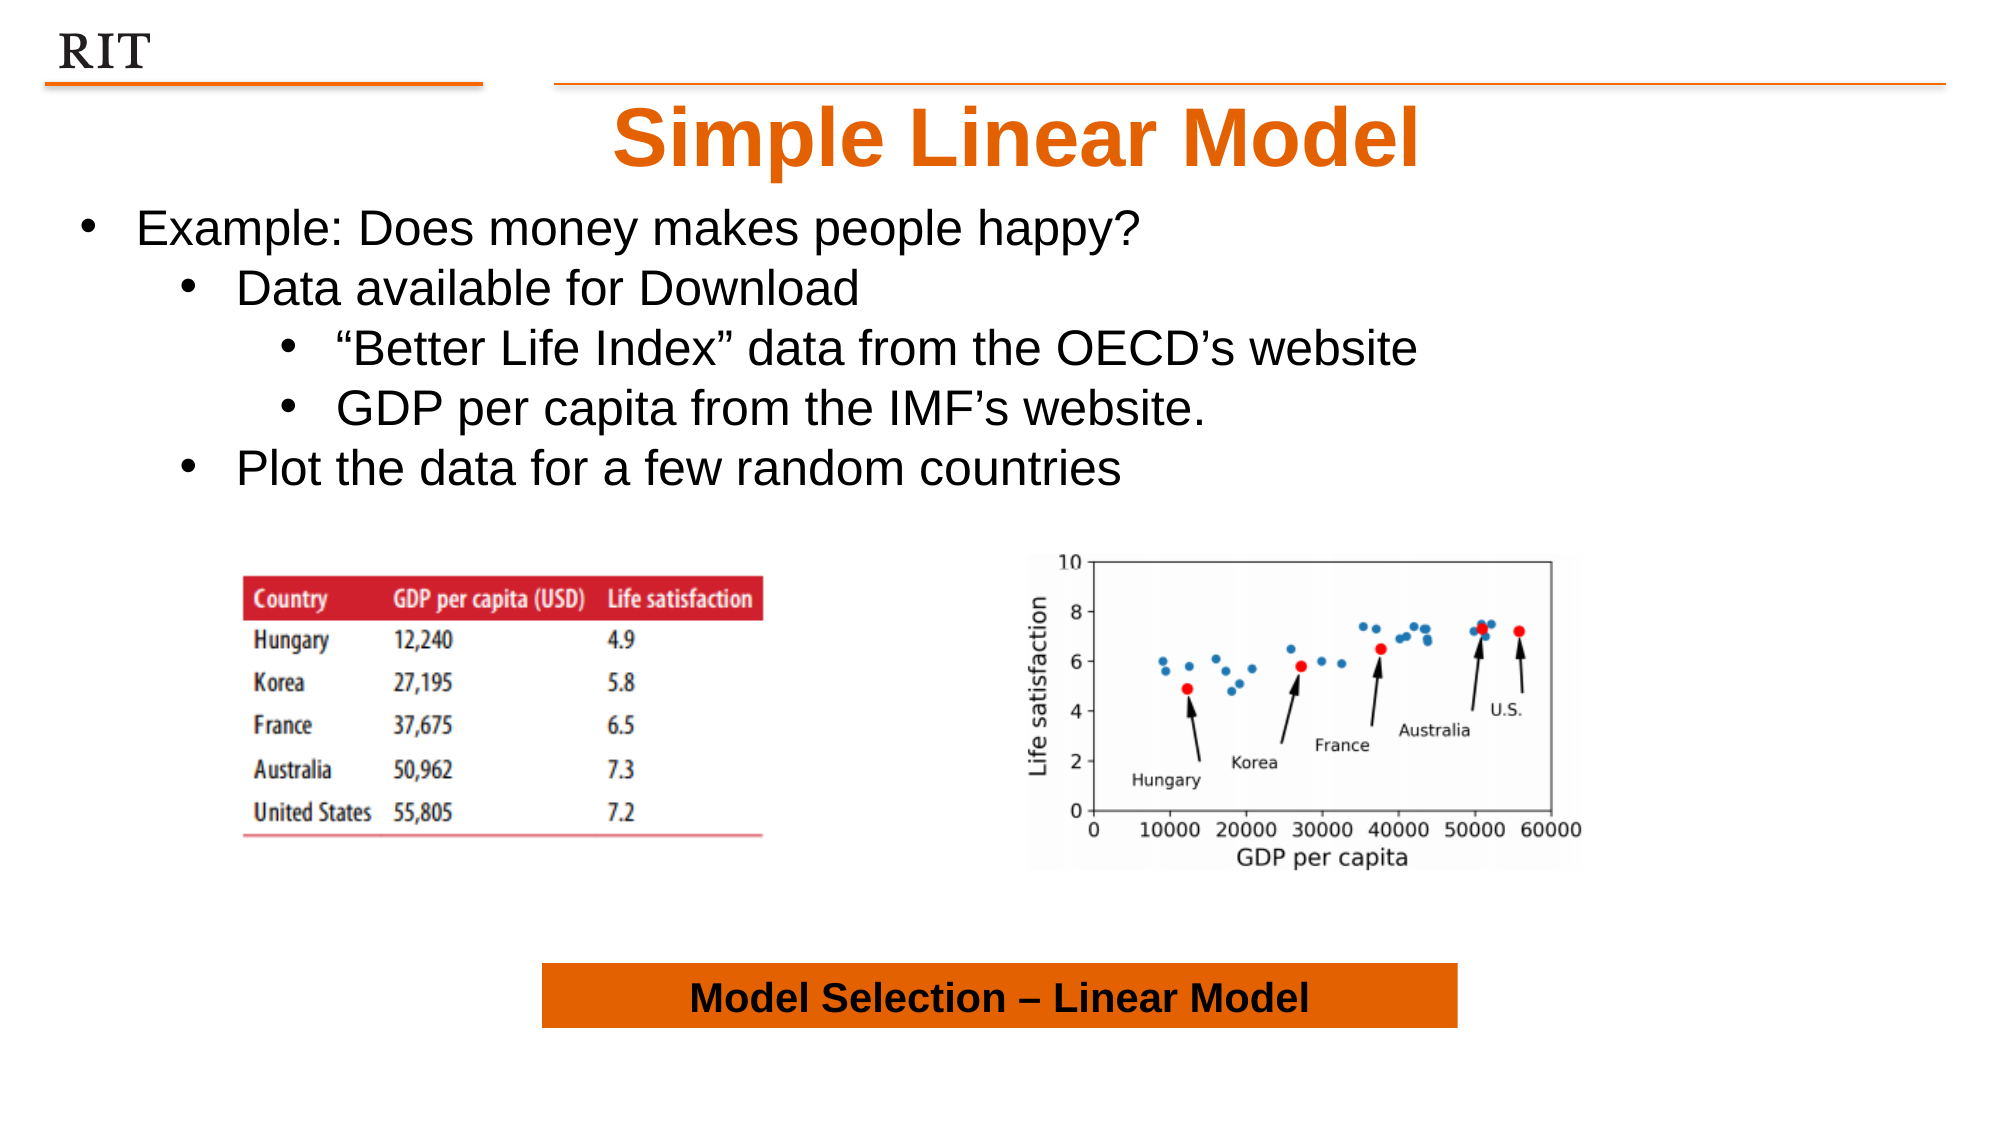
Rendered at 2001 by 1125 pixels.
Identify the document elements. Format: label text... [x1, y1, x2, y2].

text_box Model Selection – Linear Model [542, 963, 1458, 1028]
title Simple Linear Model [117, 91, 1918, 175]
text_box Example: Does money makes people happy? Data available for Download “Better Life Index” data from the OECD’s website GDP per capita from the IMF’s website. Plot the data for a few random countries [42, 174, 1893, 297]
picture [238, 568, 771, 853]
picture [1017, 546, 1611, 876]
